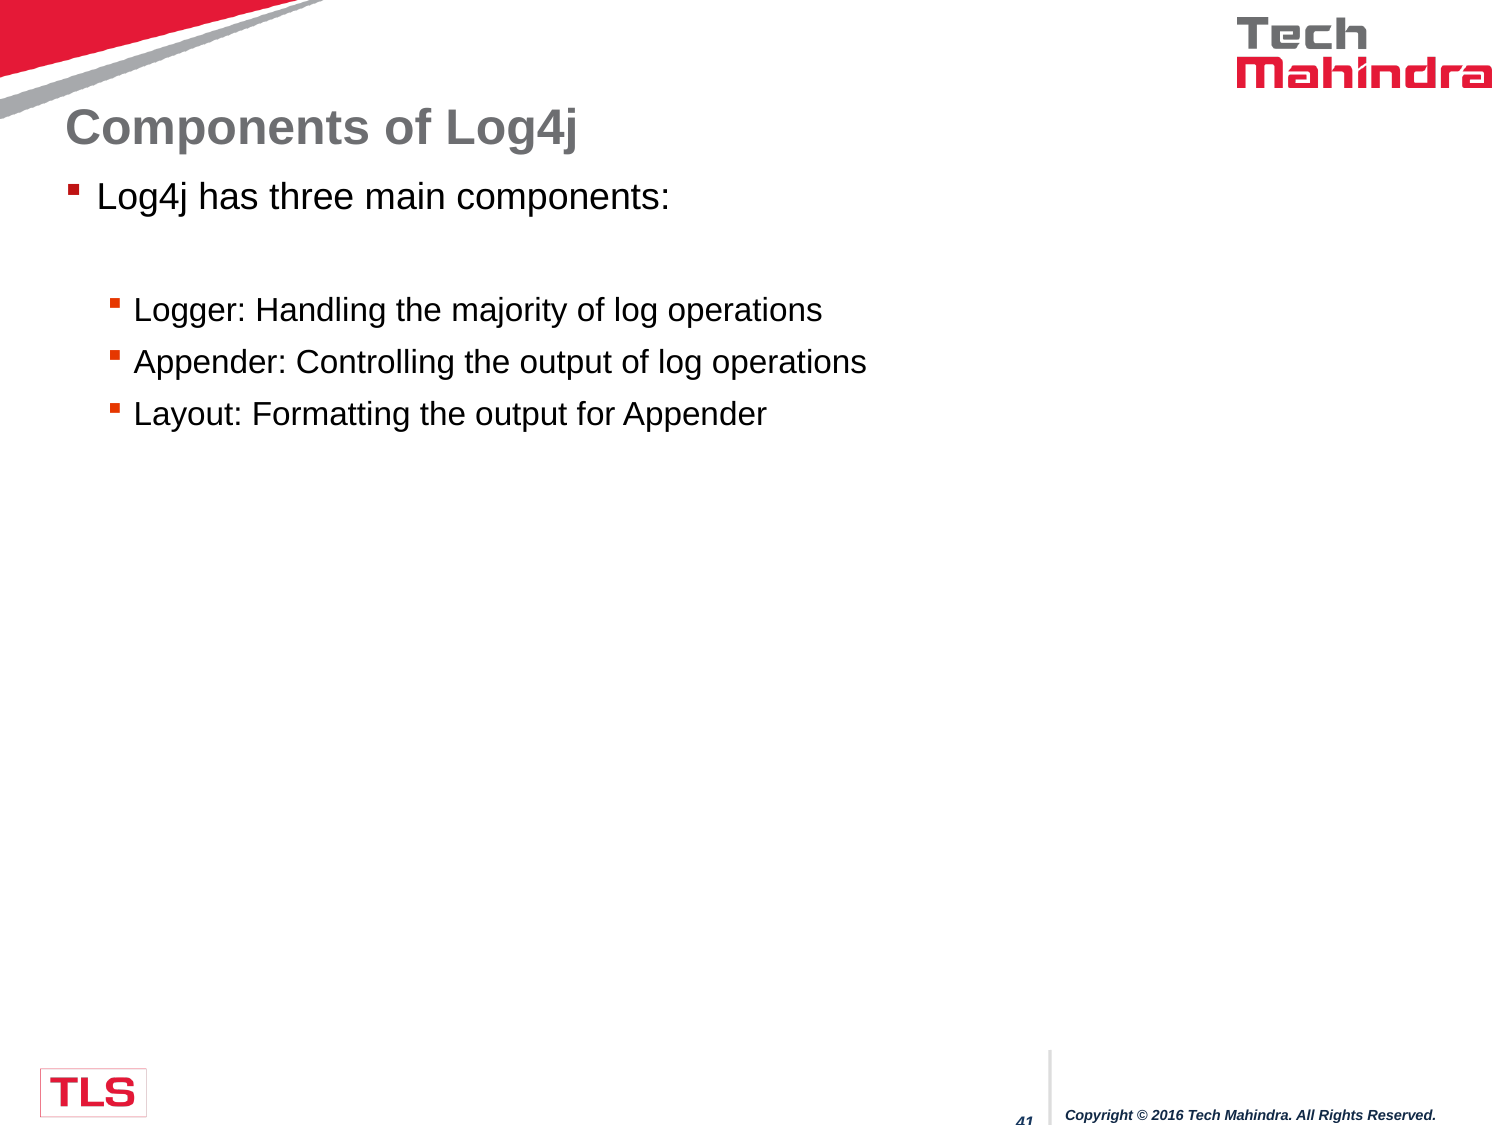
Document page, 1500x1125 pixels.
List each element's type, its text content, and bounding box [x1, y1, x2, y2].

footer Copyright © 2016 Tech Mahindra. All Rights Reserved. [1050, 1080, 1488, 1118]
picture [38, 1066, 147, 1118]
picture [0, 0, 325, 119]
list Log4j has three main components: Logger: Handling the majority of log operations Appender: Controlling the output of log operations Layout: Formatting the output for Appender [50, 158, 1425, 1059]
picture [1237, 17, 1492, 88]
title Components of Log4j [50, 90, 1150, 158]
